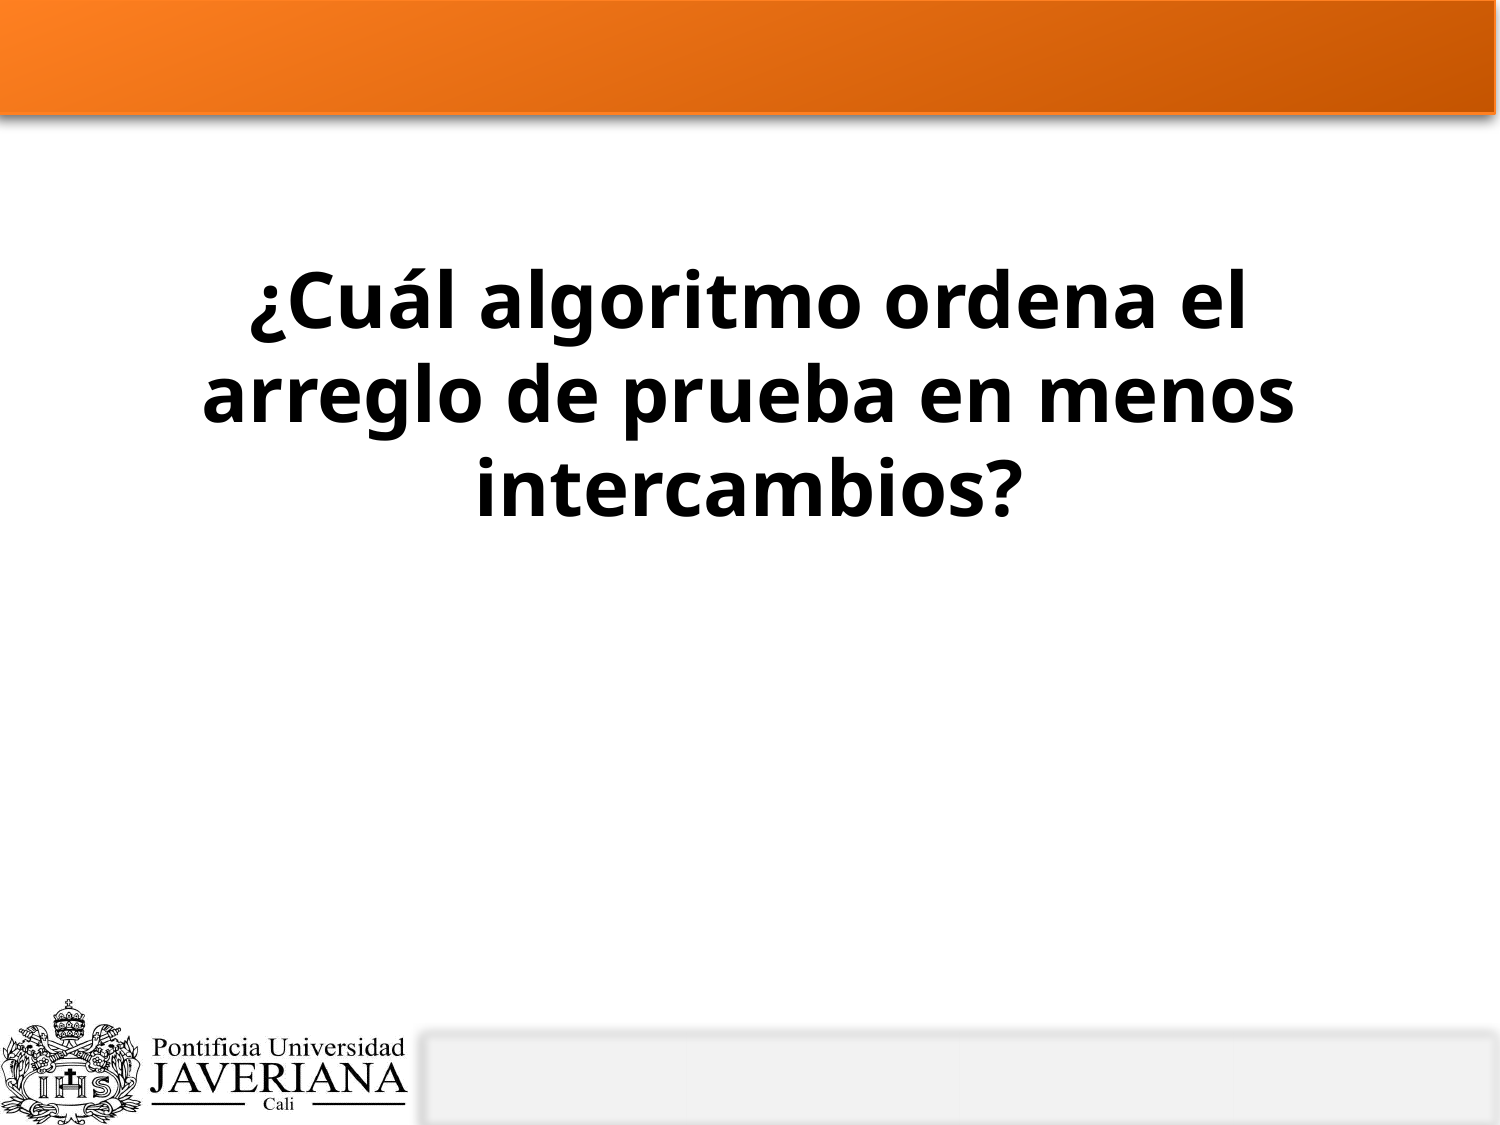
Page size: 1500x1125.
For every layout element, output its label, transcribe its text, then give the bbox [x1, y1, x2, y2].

title ¿Cuál algoritmo ordena el arreglo de prueba en menos intercambios? [112, 243, 1388, 540]
picture [0, 999, 408, 1125]
